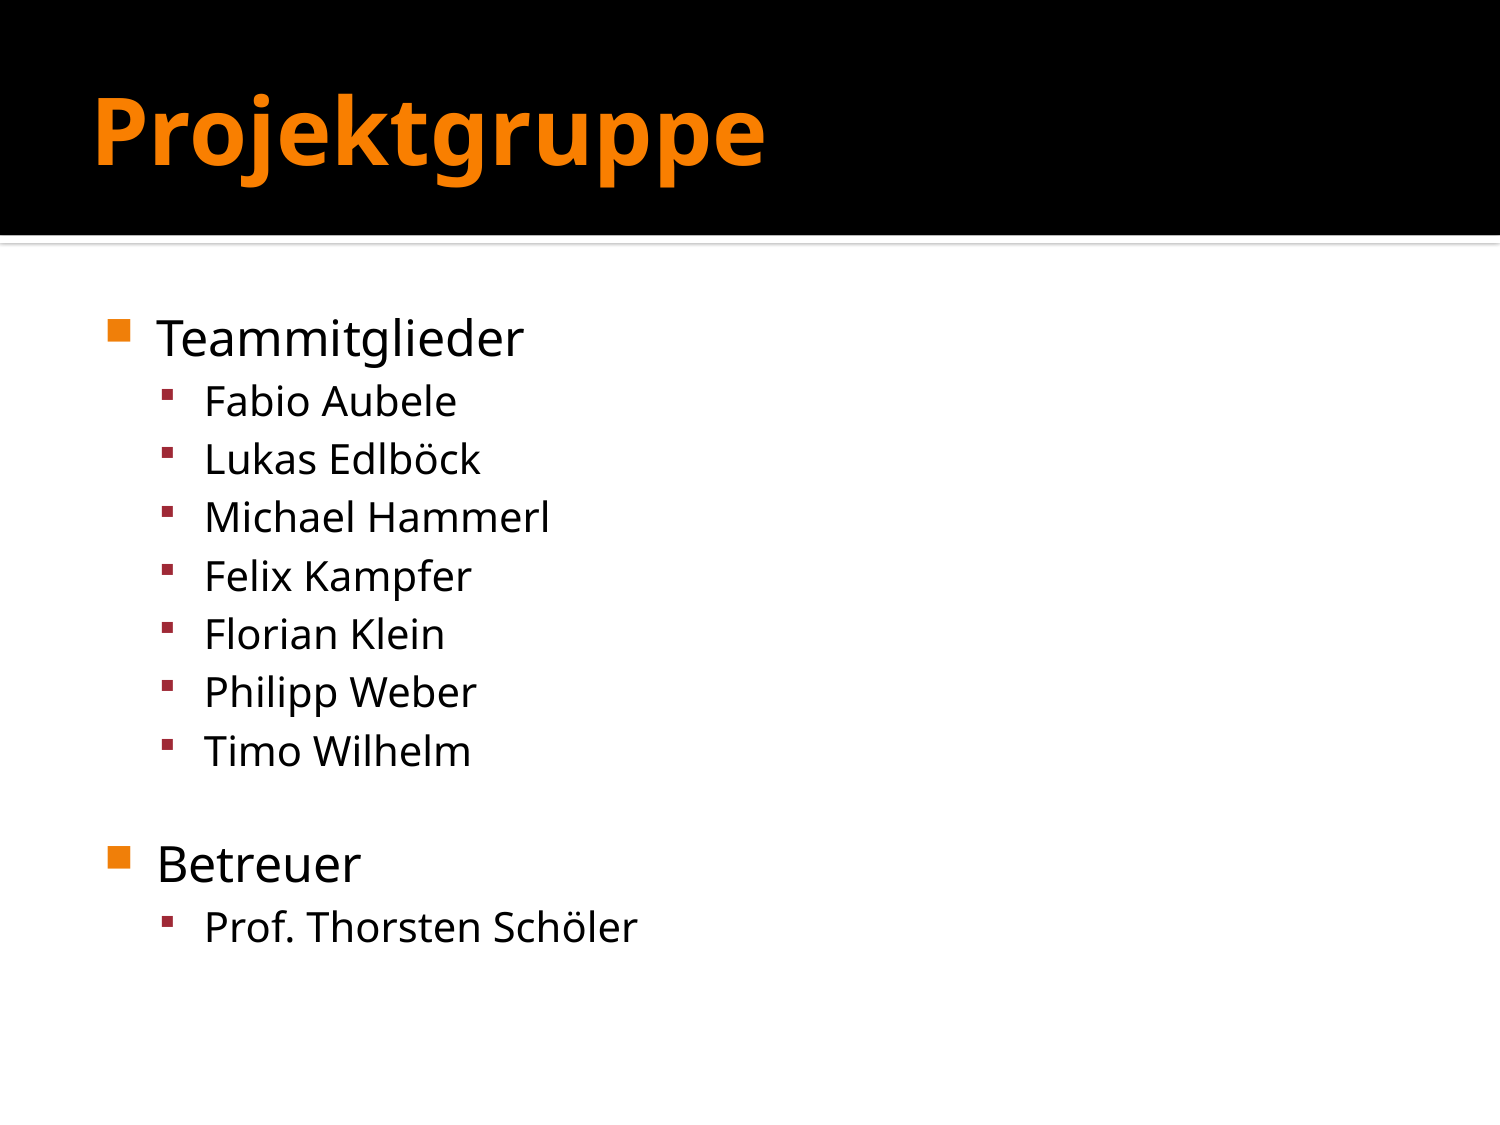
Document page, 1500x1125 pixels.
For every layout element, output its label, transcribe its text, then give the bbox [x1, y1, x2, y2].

list Teammitglieder Fabio Aubele Lukas Edlböck Michael Hammerl Felix Kampfer Florian Klein Philipp Weber Timo Wilhelm Betreuer Prof. Thorsten Schöler [75, 291, 1425, 1050]
title Projektgruppe [75, 25, 1425, 231]
